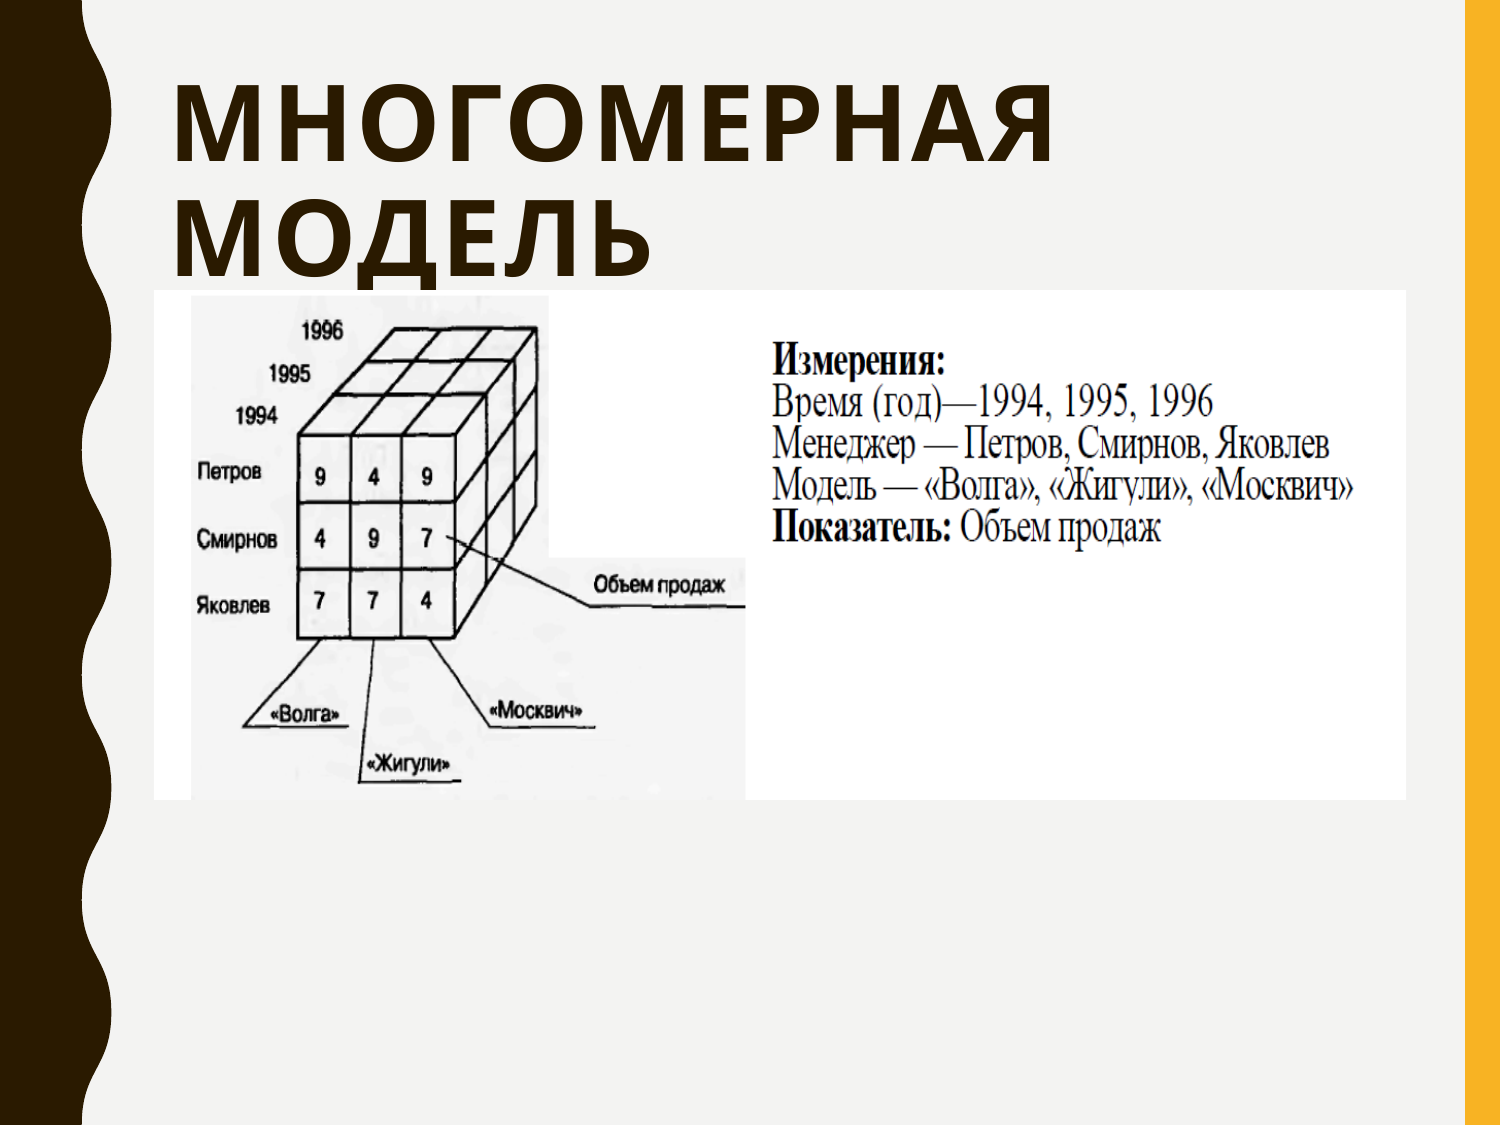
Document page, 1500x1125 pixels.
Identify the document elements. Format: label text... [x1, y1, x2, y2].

title Многомерная модель [154, 62, 1407, 290]
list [153, 290, 1407, 800]
